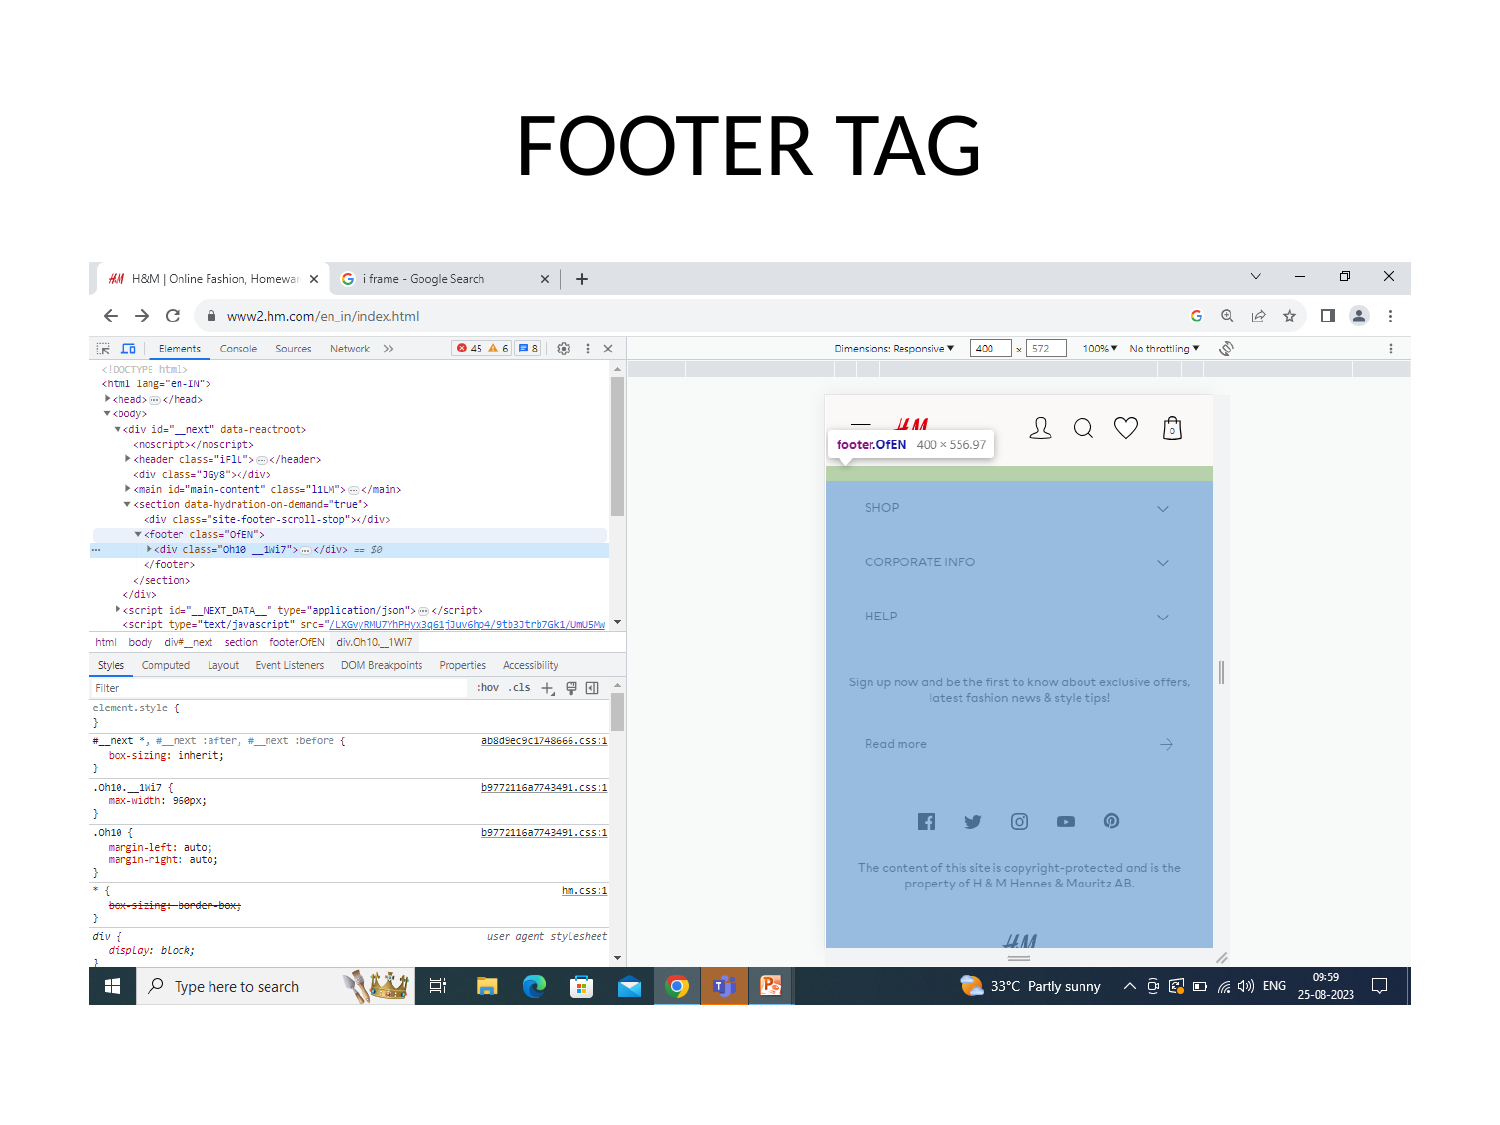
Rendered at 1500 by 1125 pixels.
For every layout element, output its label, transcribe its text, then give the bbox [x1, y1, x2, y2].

title FOOTER TAG [75, 45, 1425, 233]
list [89, 262, 1411, 1006]
